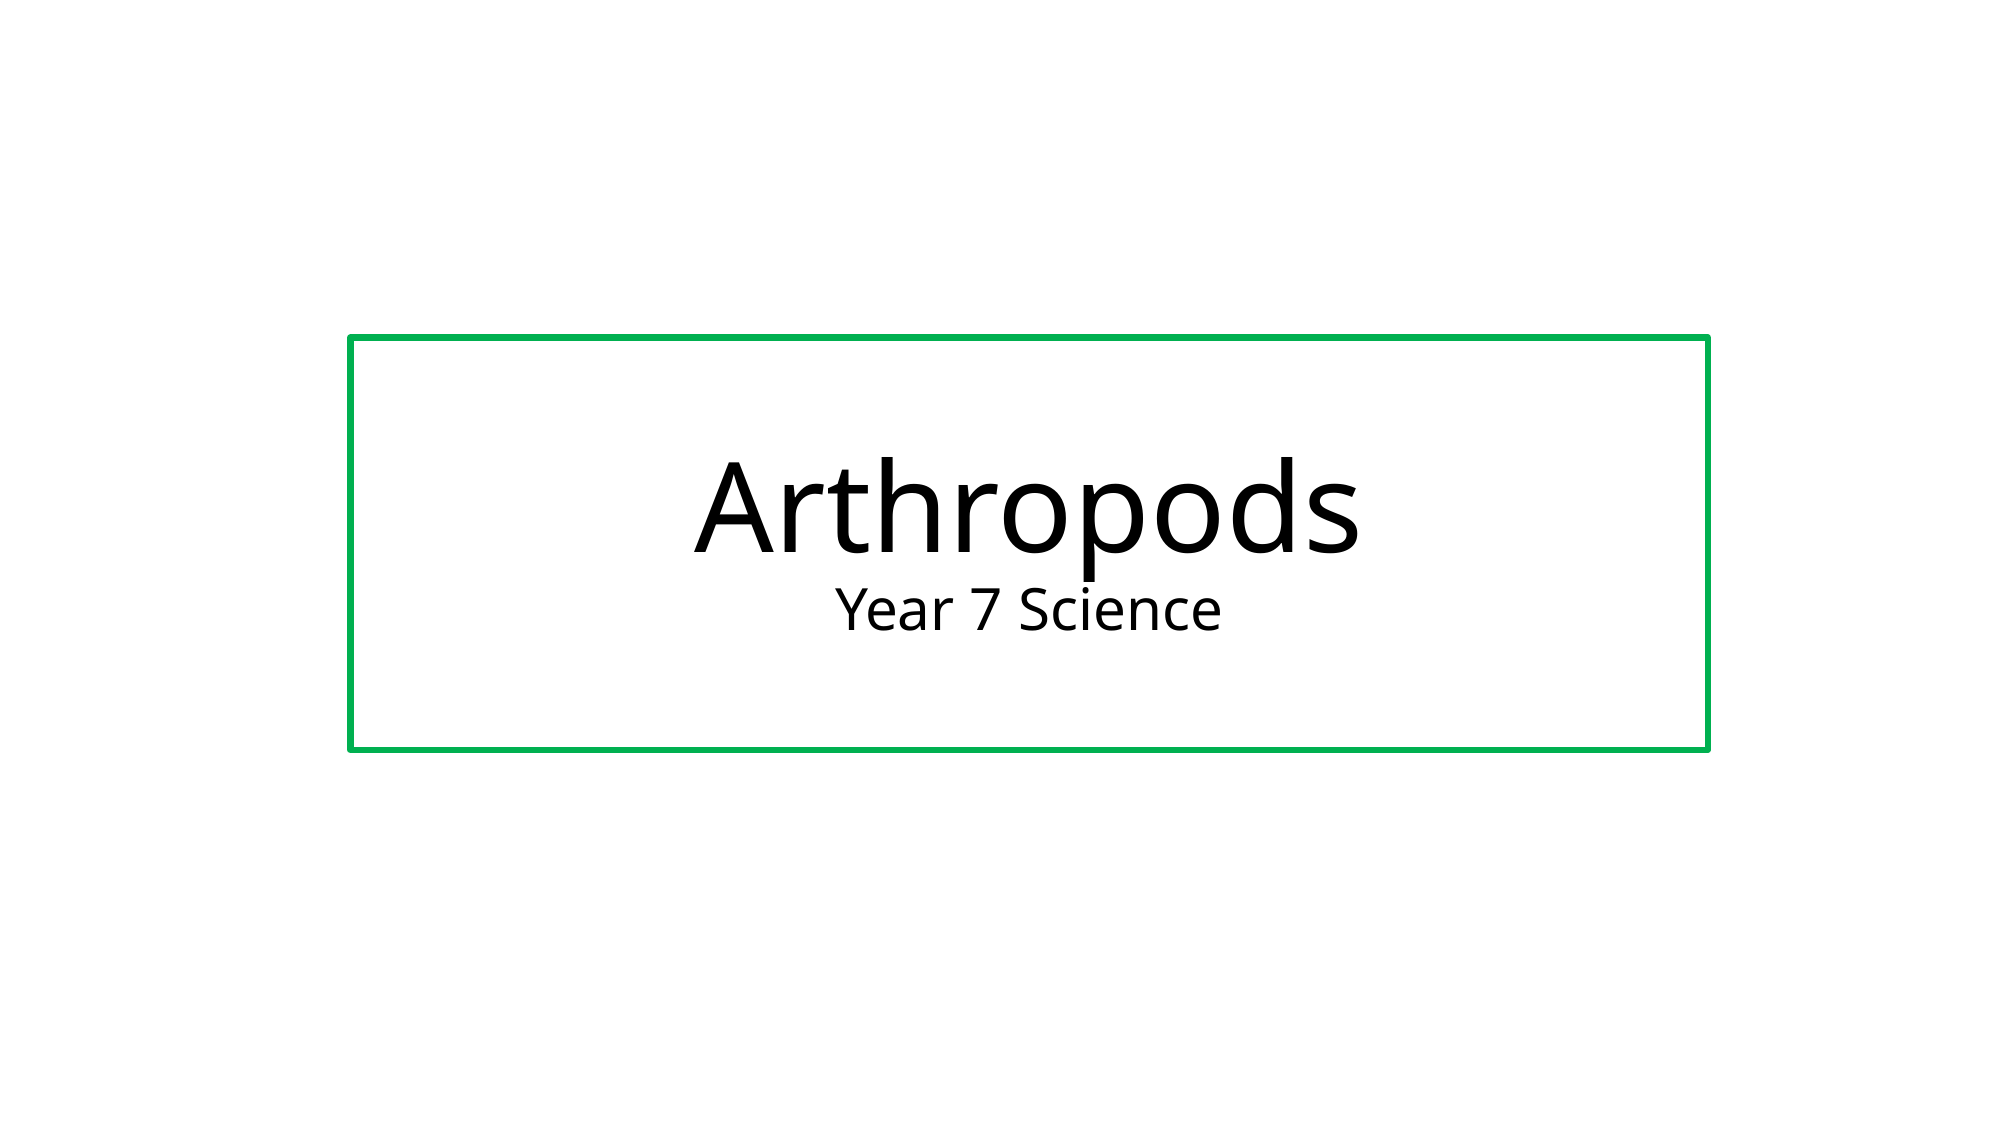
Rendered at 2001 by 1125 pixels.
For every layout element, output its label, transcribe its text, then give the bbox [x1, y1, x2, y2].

title Arthropods Year 7 Science [350, 337, 1708, 750]
